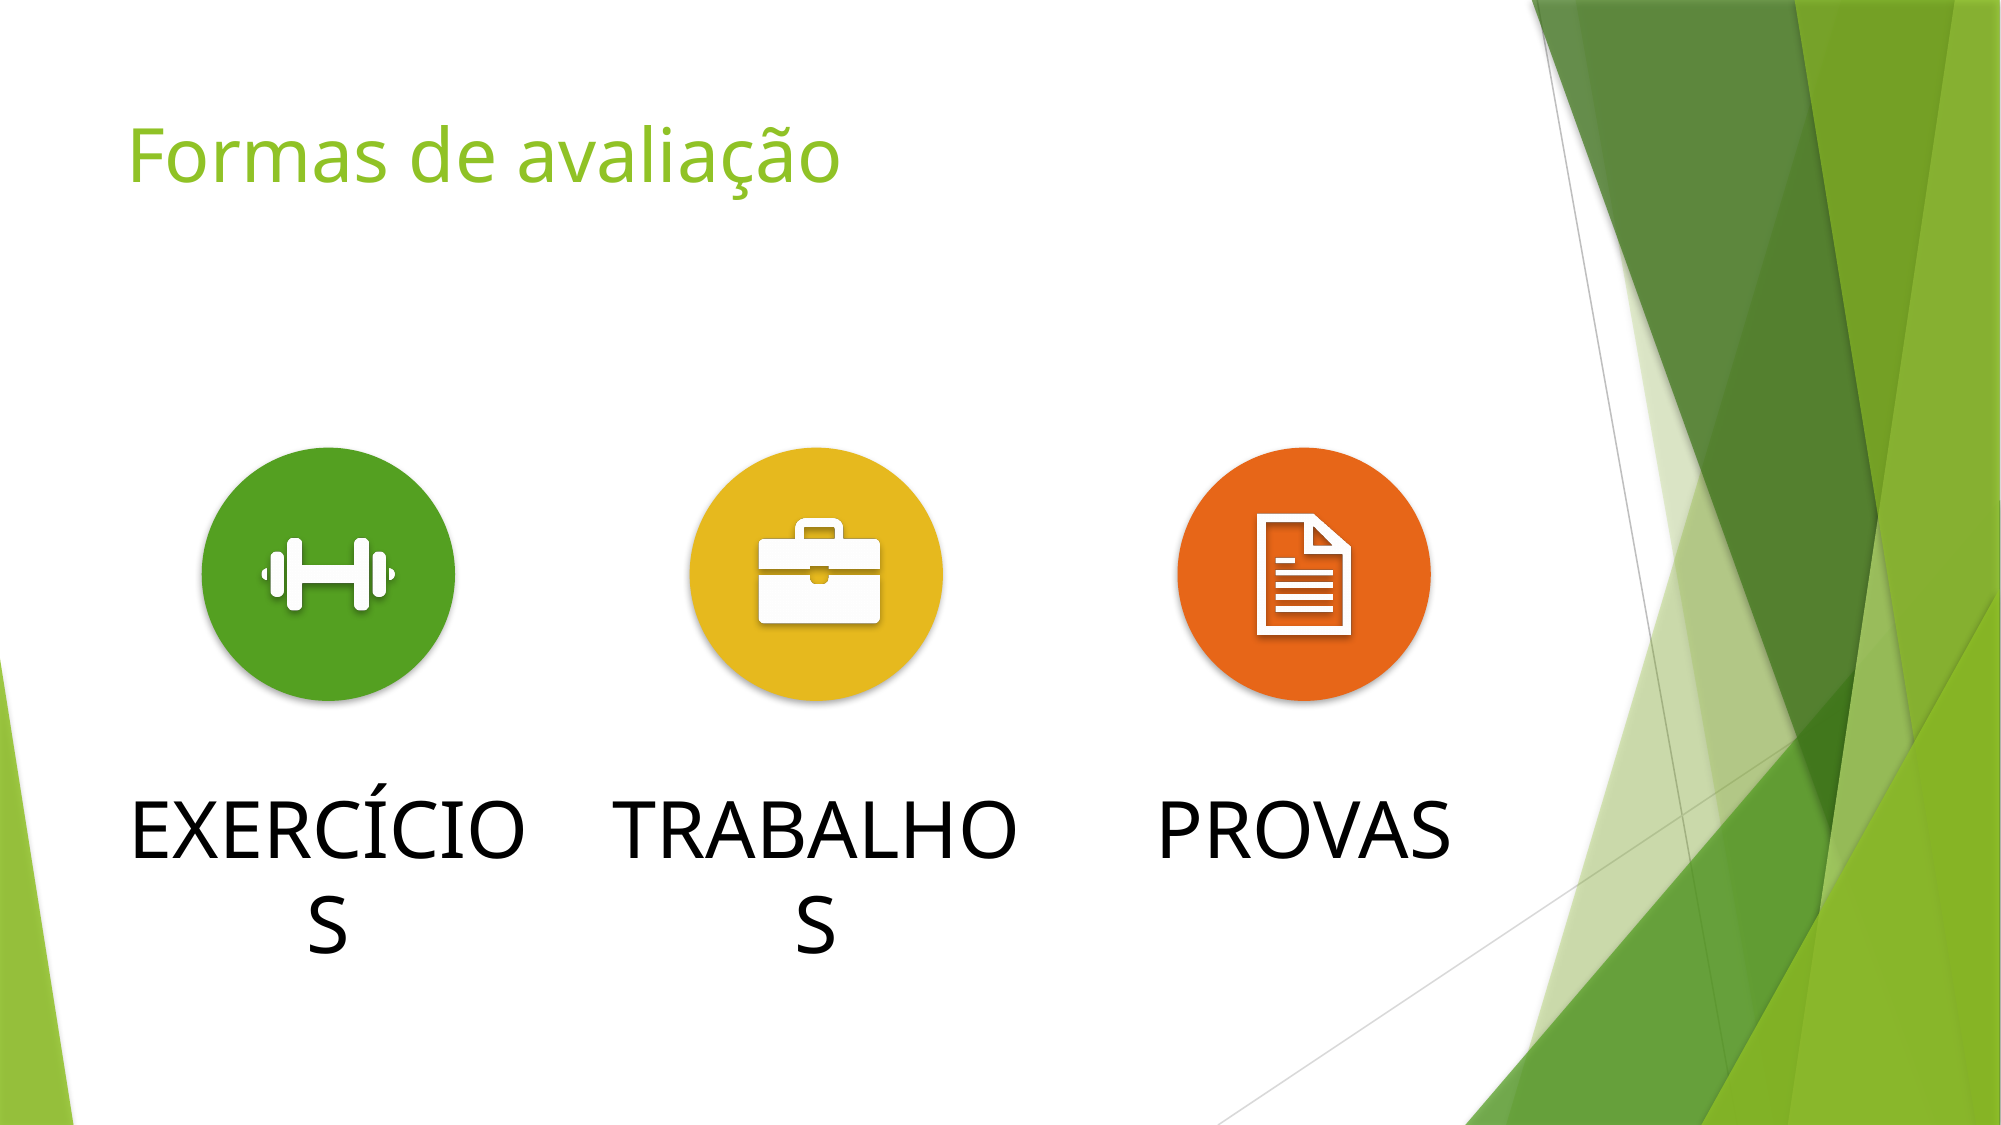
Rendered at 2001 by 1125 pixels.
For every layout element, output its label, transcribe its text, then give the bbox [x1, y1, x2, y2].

title Formas de avaliação [111, 99, 1522, 317]
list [110, 353, 1522, 992]
